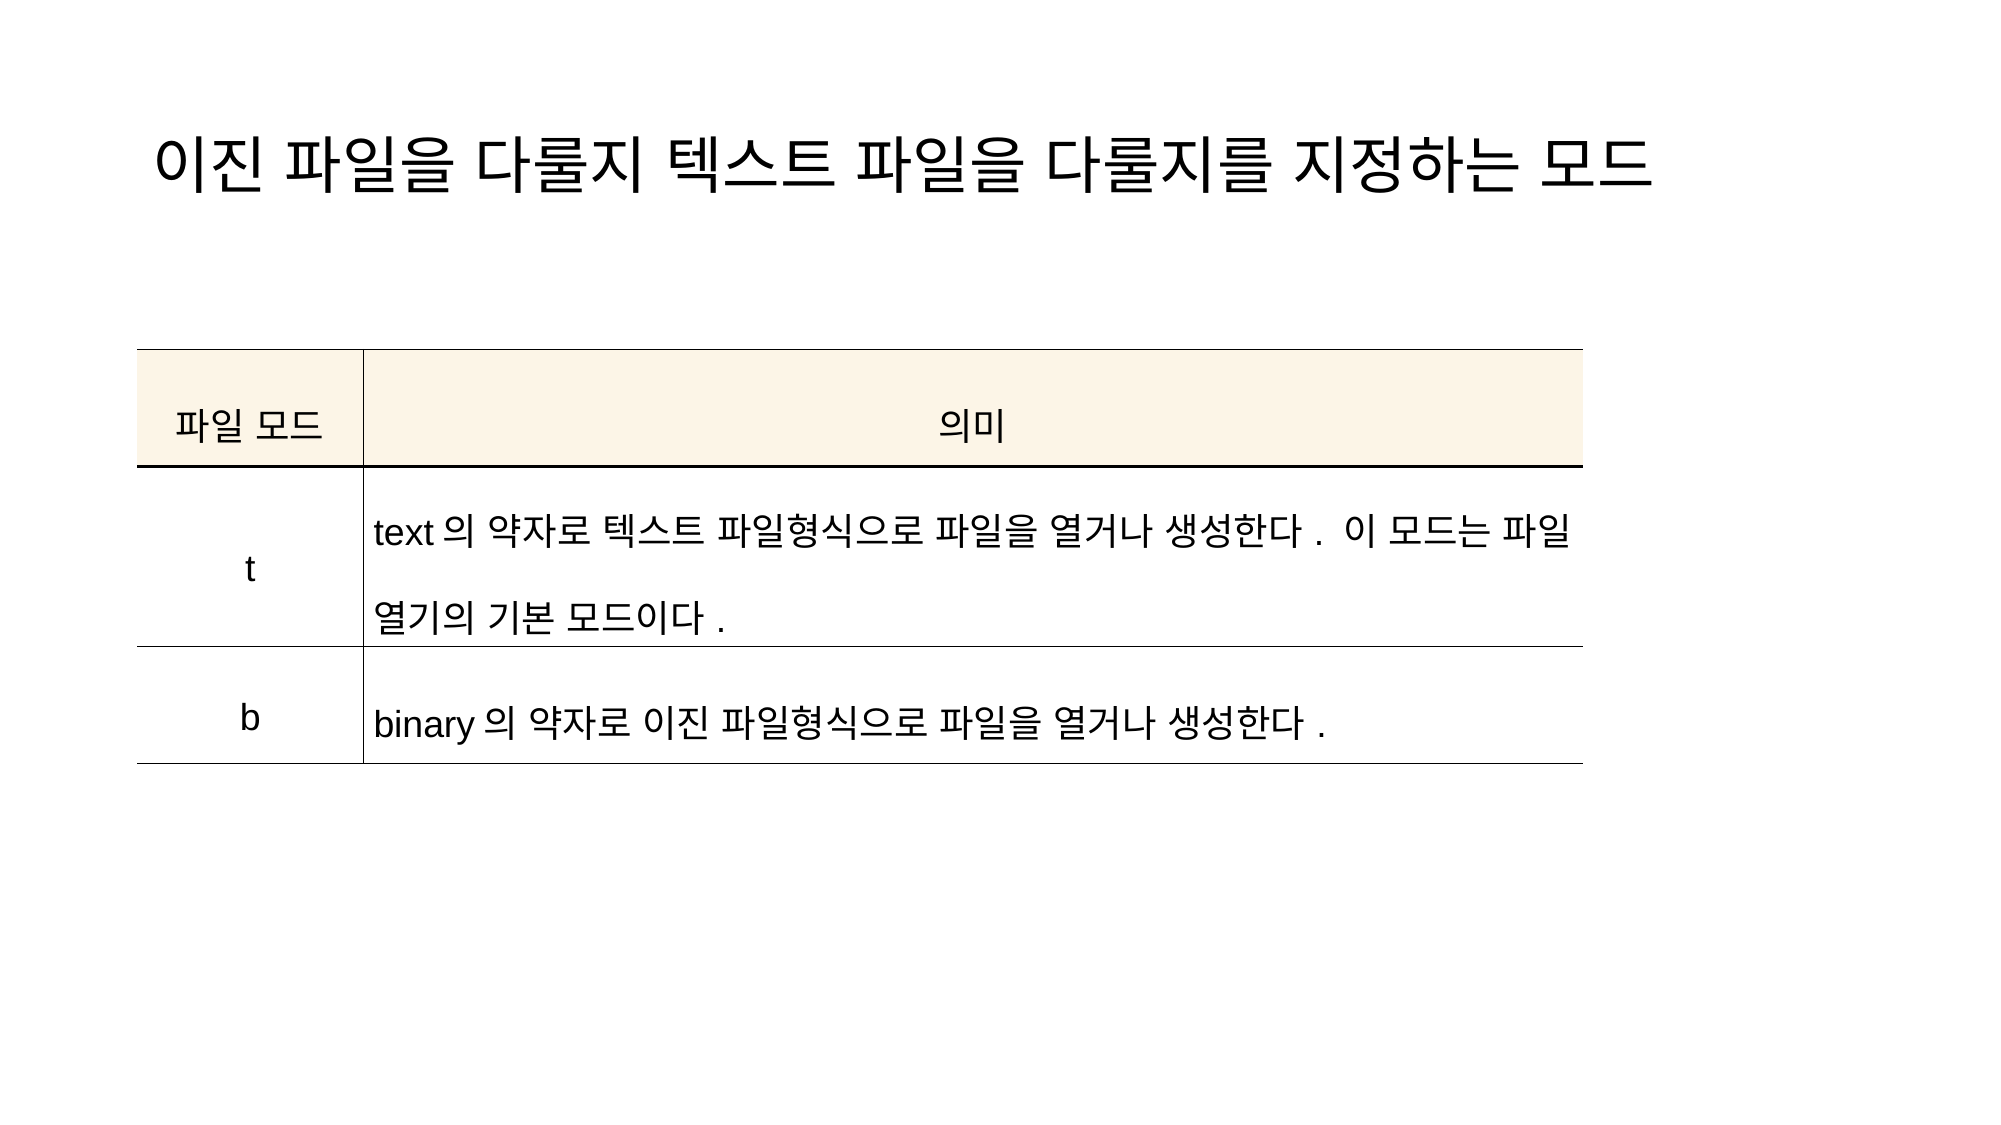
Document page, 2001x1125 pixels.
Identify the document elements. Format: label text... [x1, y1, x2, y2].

table_header 의미 [364, 350, 1583, 465]
table_cell t [137, 468, 363, 646]
table_cell b [137, 647, 363, 763]
title 이진 파일을 다룰지 텍스트 파일을 다룰지를 지정하는 모드 [137, 59, 1863, 278]
table_cell binary의 약자로 이진 파일형식으로 파일을 열거나 생성한다. [364, 647, 1583, 763]
table_header 파일 모드 [137, 350, 363, 465]
table_cell text의 약자로 텍스트 파일형식으로 파일을 열거나 생성한다. 이 모드는 파일 열기의 기본 모드이다. [364, 468, 1583, 646]
